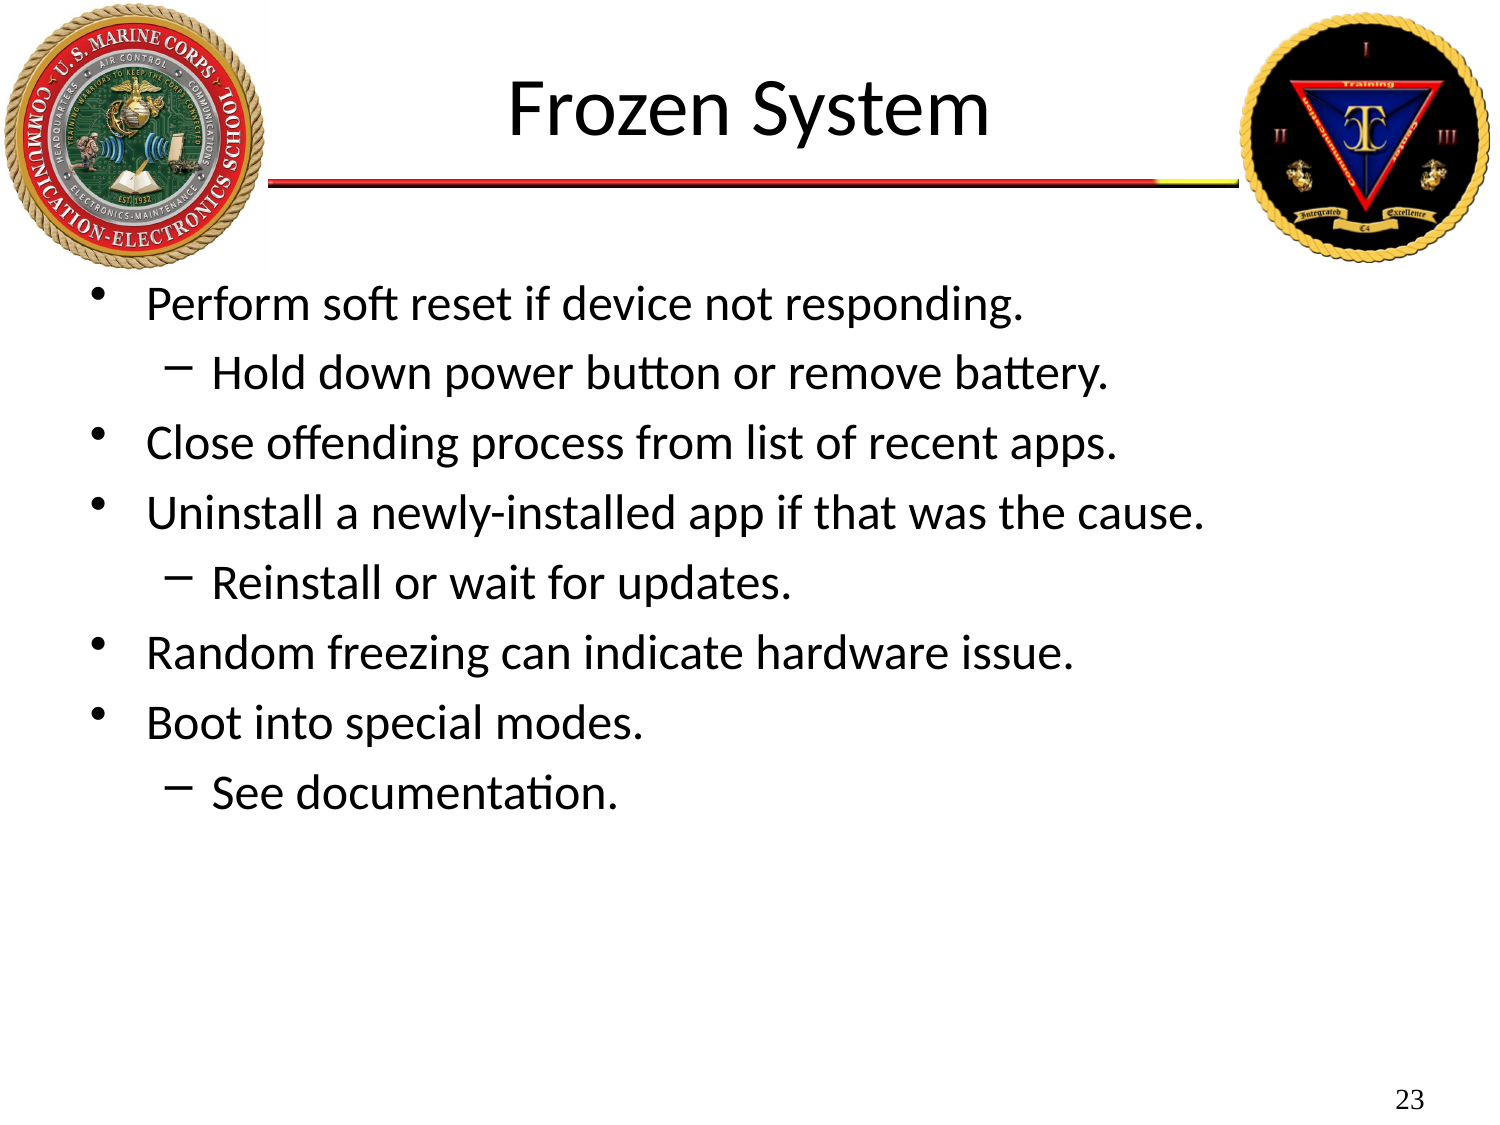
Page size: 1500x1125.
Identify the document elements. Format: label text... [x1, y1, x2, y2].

list Perform soft reset if device not responding. Hold down power button or remove battery. Close offending process from list of recent apps. Uninstall a newly-installed app if that was the cause. Reinstall or wait for updates. Random freezing can indicate hardware issue. Boot into special modes. See documentation. [75, 262, 1425, 1005]
title Frozen System [75, 45, 1425, 233]
picture [0, 0, 268, 274]
picture [1239, 12, 1490, 263]
